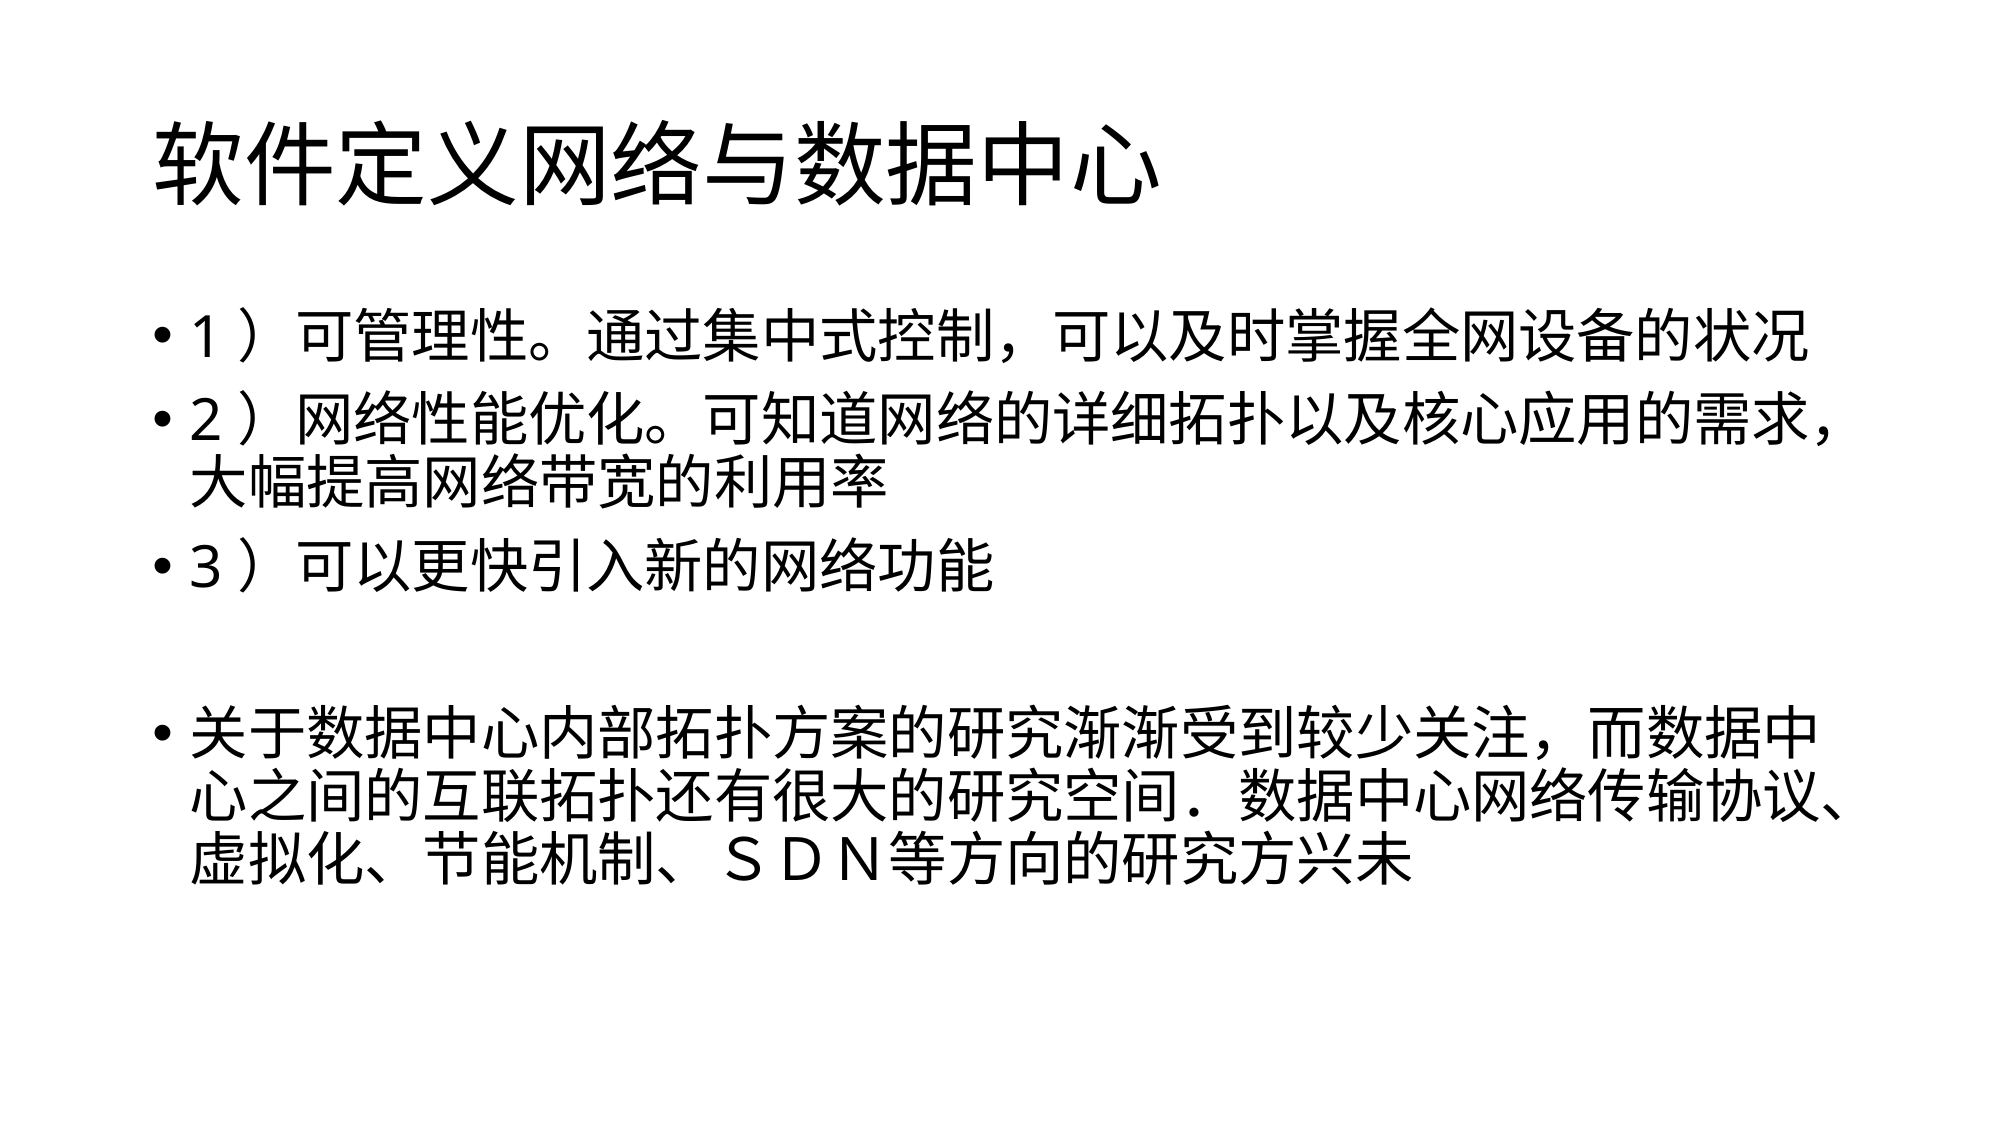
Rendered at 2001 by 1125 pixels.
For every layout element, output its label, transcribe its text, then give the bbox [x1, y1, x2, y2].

title 软件定义网络与数据中心 [137, 59, 1863, 278]
list 1）可管理性。通过集中式控制，可以及时掌握全网设备的状况 2）网络性能优化。可知道网络的详细拓扑以及核心应用的需求，大幅提高网络带宽的利用率 3）可以更快引入新的网络功能 关于数据中心内部拓扑方案的研究渐渐受到较少关注，而数据中心之间的互联拓扑还有很大的研究空间．数据中心网络传输协议、虚拟化、节能机制、ＳＤＮ等方向的研究方兴未 [137, 299, 1863, 1014]
